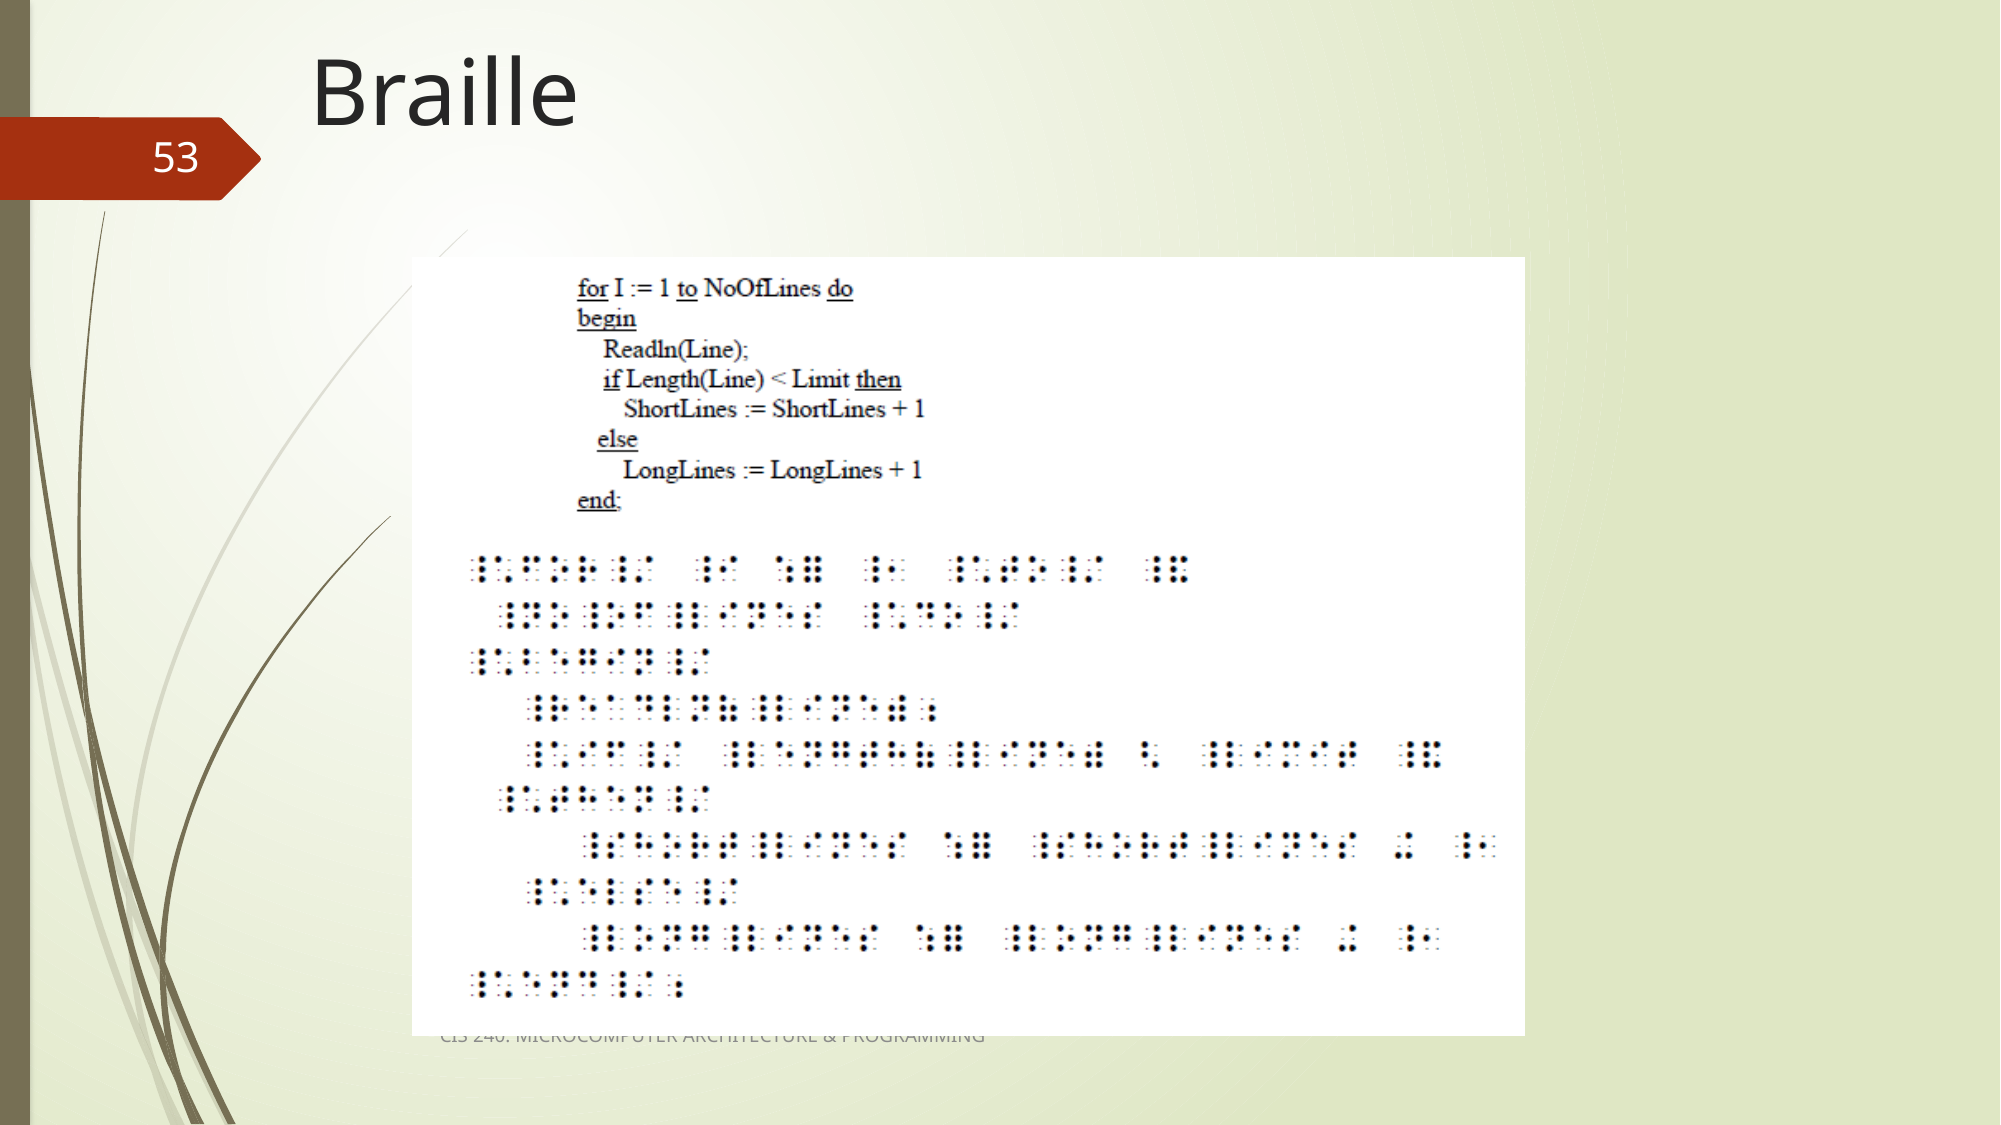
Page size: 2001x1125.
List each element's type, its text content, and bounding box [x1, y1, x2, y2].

slide_number 53 [87, 129, 216, 190]
title Braille [294, 25, 1937, 236]
footer CIS 240: MICROCOMPUTER ARCHITECTURE & PROGRAMMING [424, 1006, 1675, 1067]
picture [412, 257, 1526, 1037]
